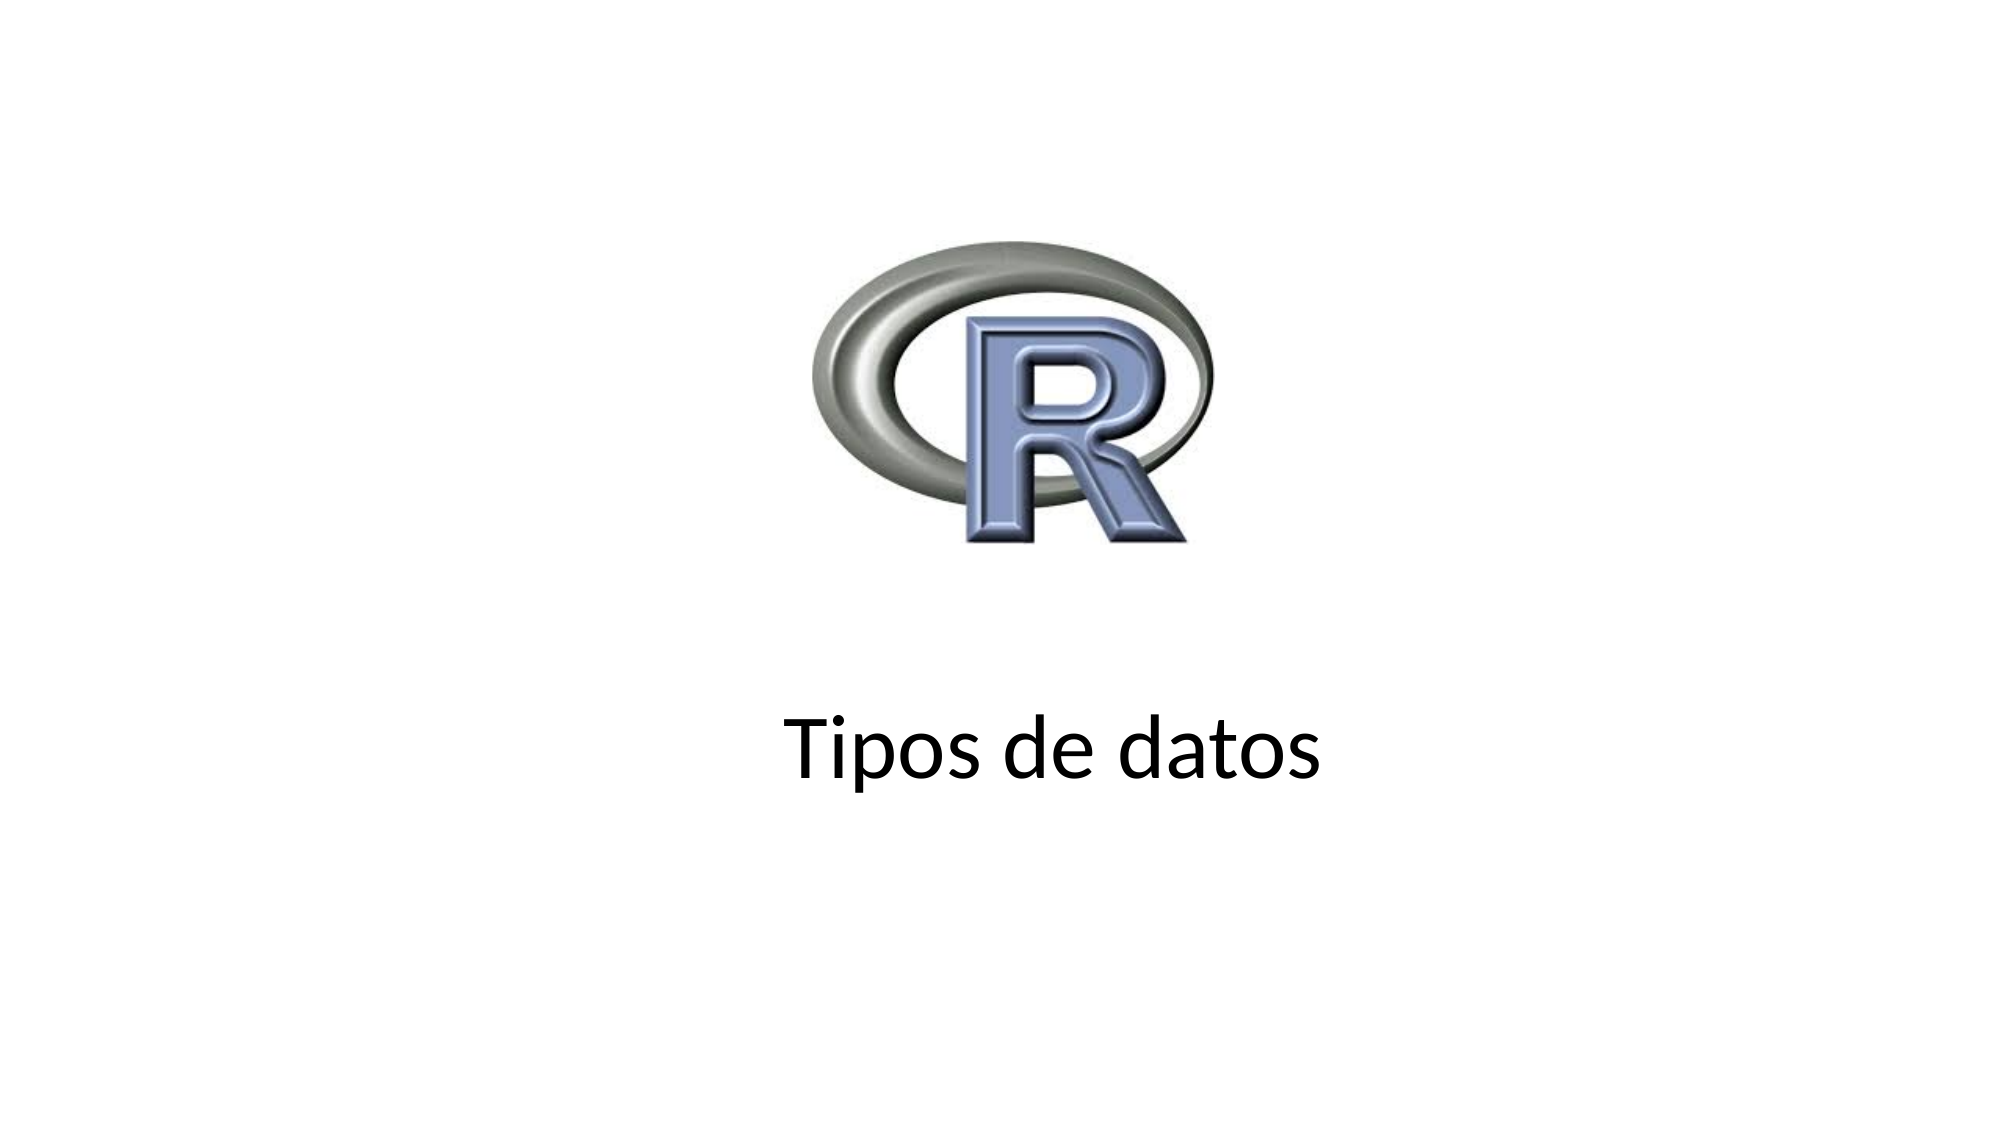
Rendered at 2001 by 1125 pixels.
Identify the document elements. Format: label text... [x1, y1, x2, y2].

text_box Tipos de datos [307, 679, 1800, 805]
picture [811, 240, 1215, 545]
